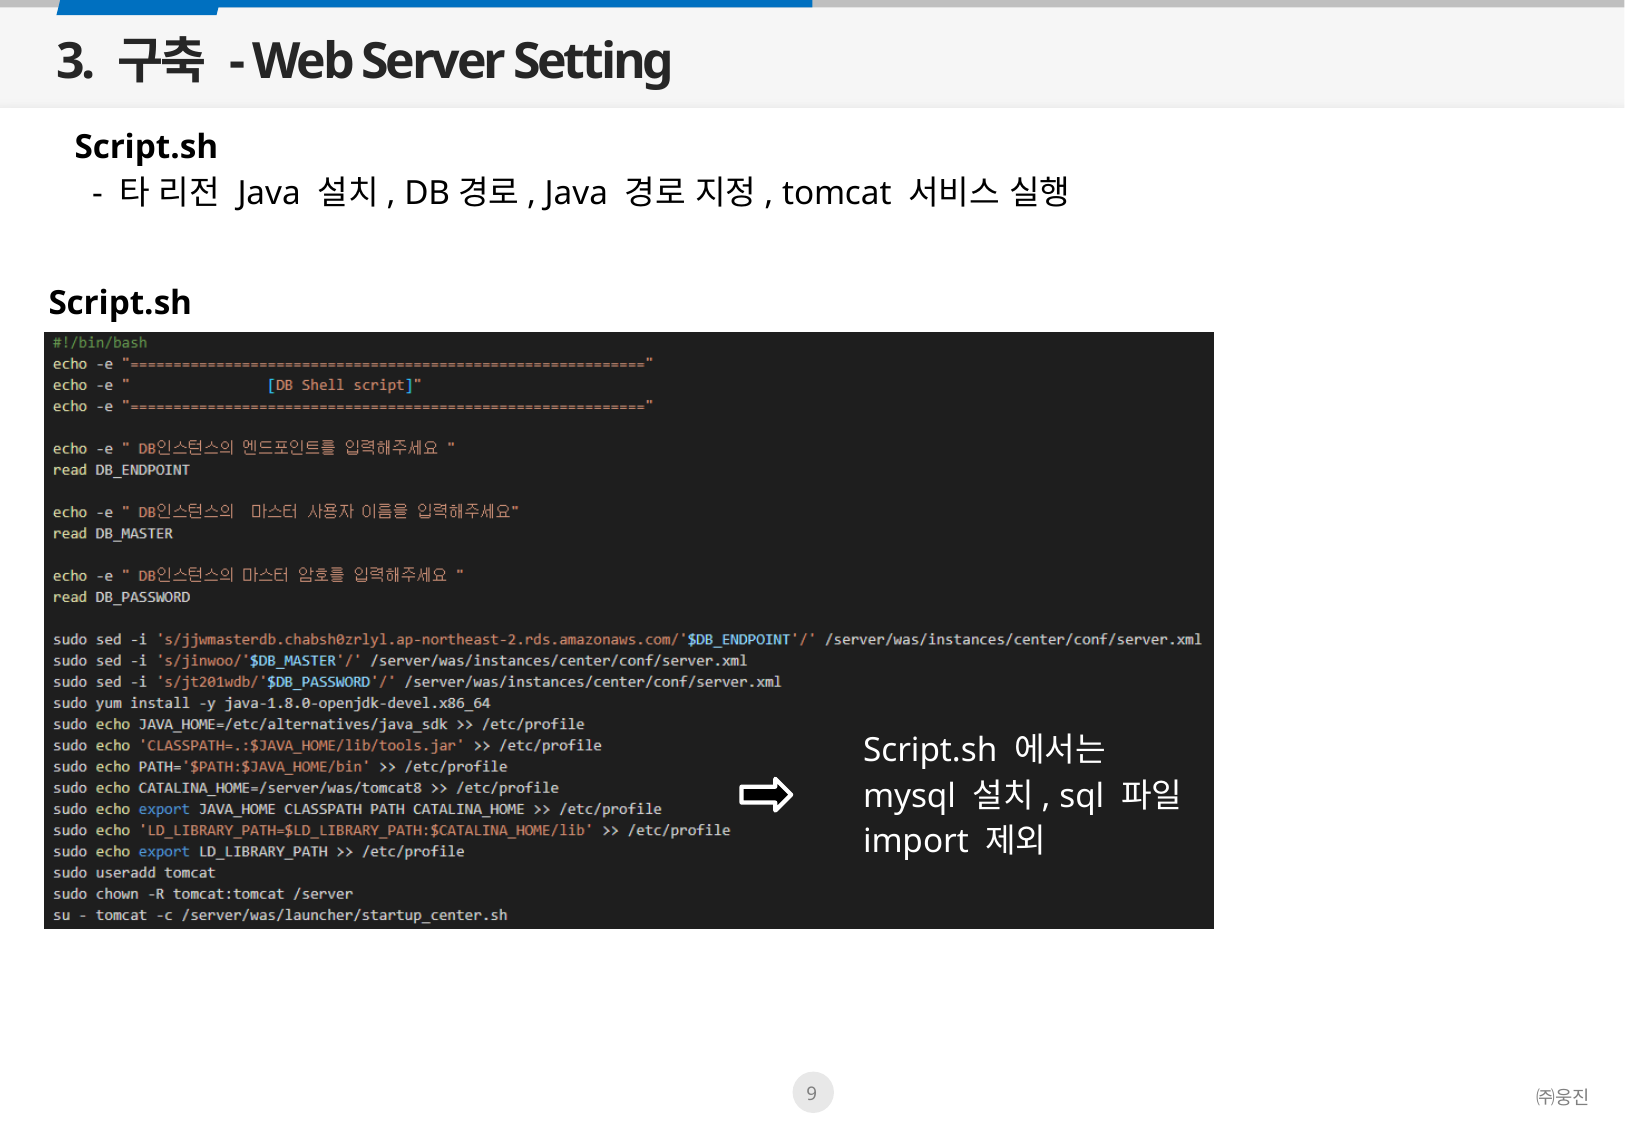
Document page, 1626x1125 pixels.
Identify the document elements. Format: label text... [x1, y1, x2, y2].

title 3. 구축 - Web Server Setting [56, 22, 878, 94]
text_box Script.sh - 타 리전 Java 설치, DB경로, Java 경로 지정, tomcat 서비스 실행 [59, 112, 1625, 219]
picture [44, 332, 1215, 929]
text_box Script.sh [33, 267, 1600, 329]
picture [0, 8, 1625, 108]
